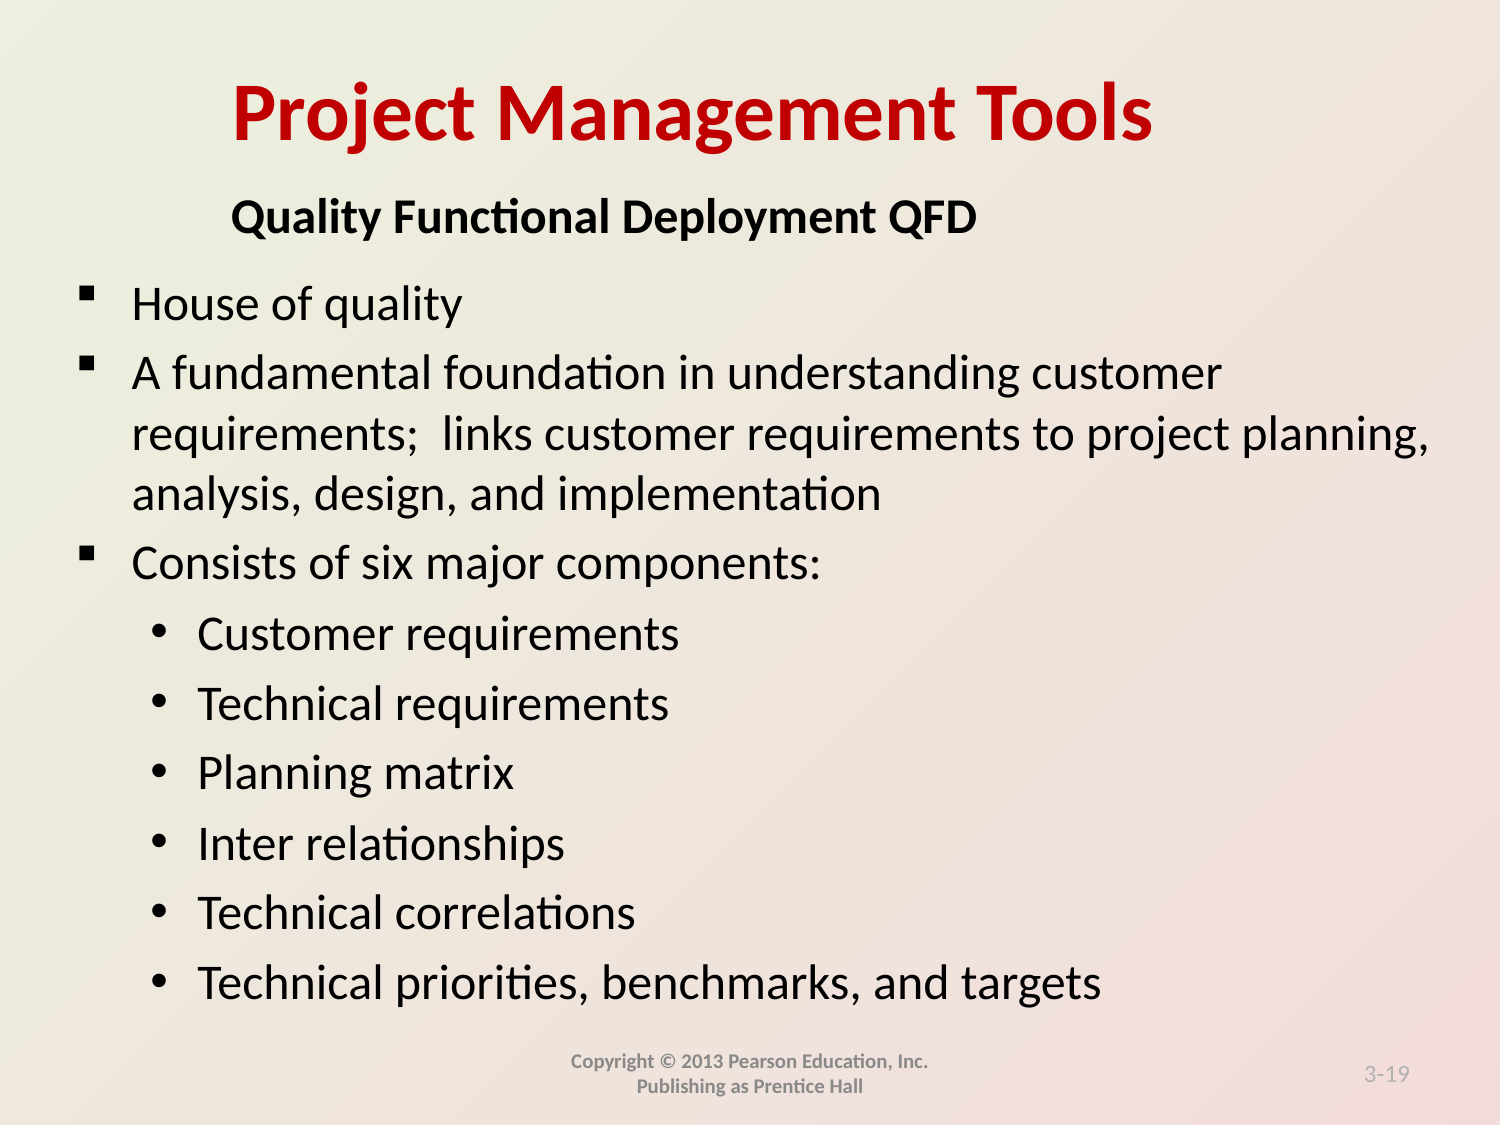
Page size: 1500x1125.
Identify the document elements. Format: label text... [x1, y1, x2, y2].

list House of quality A fundamental foundation in understanding customer requirements; links customer requirements to project planning, analysis, design, and implementation Consists of six major components: Customer requirements Technical requirements Planning matrix Inter relationships Technical correlations Technical priorities, benchmarks, and targets [60, 262, 1447, 1006]
footer Copyright © 2013 Pearson Education, Inc. Publishing as Prentice Hall [512, 1042, 988, 1103]
list Quality Functional Deployment QFD [215, 175, 1409, 232]
slide_number 3-19 [1074, 1042, 1425, 1103]
